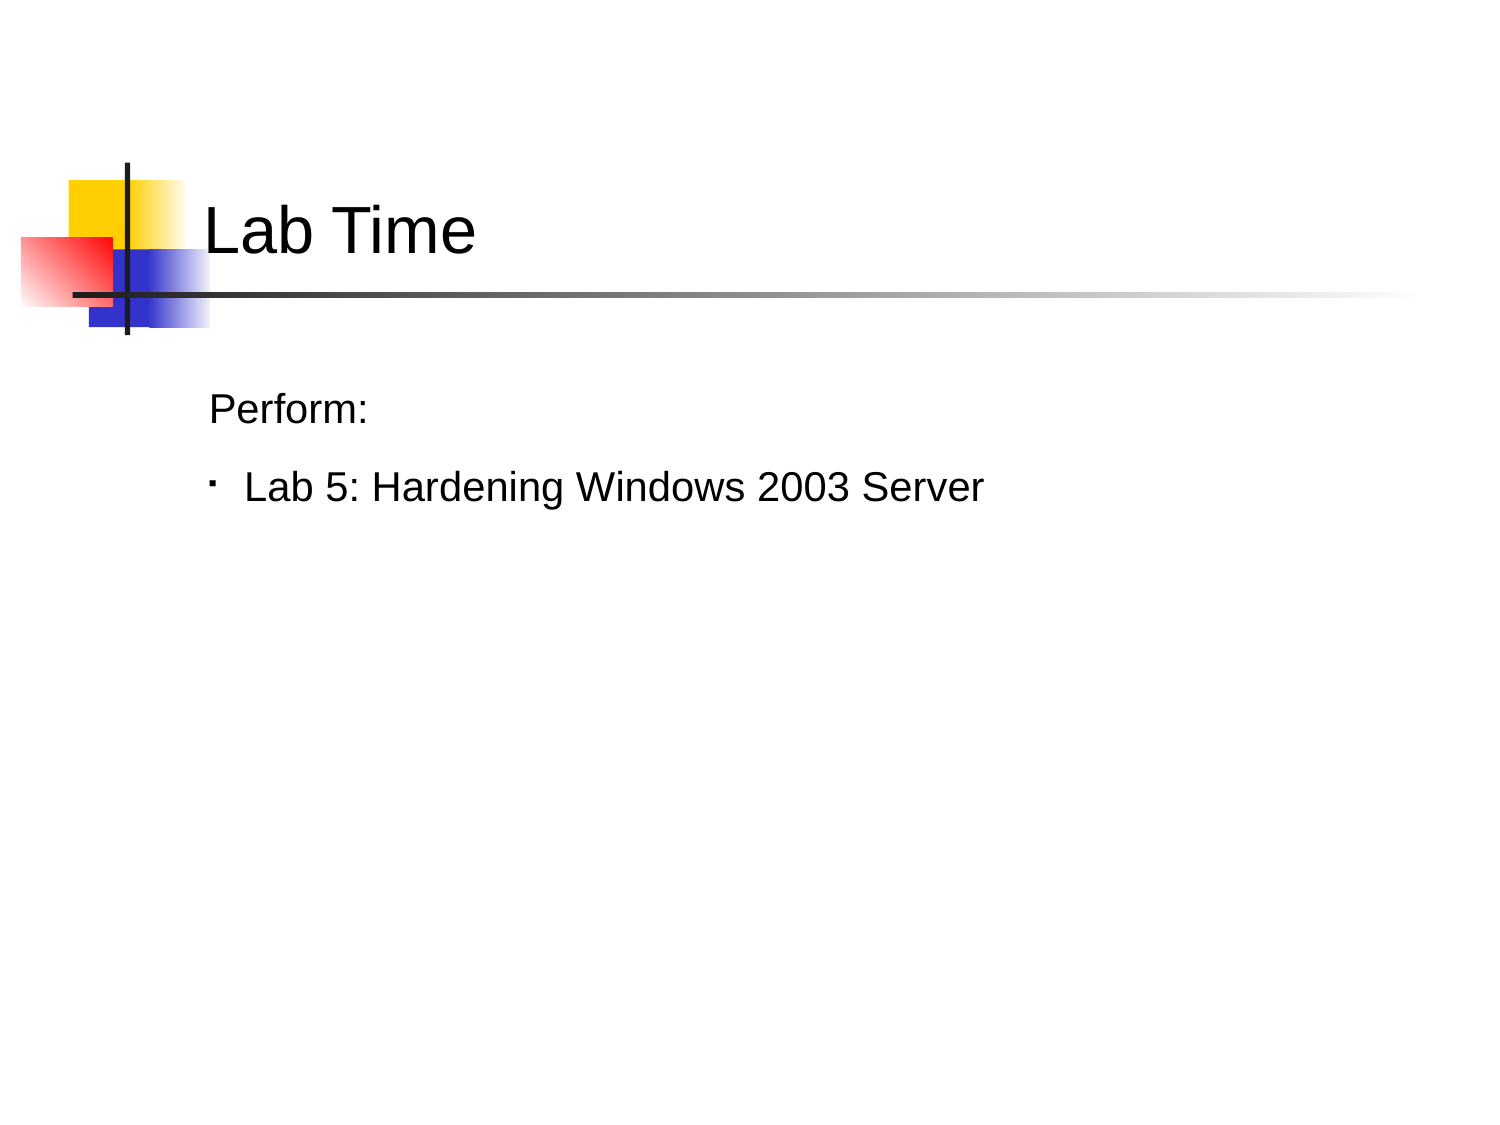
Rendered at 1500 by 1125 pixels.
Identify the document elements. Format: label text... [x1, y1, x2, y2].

text_box Lab Time [188, 35, 1468, 275]
text_box Perform: Lab 5: Hardening Windows 2003 Server [193, 330, 1469, 1006]
